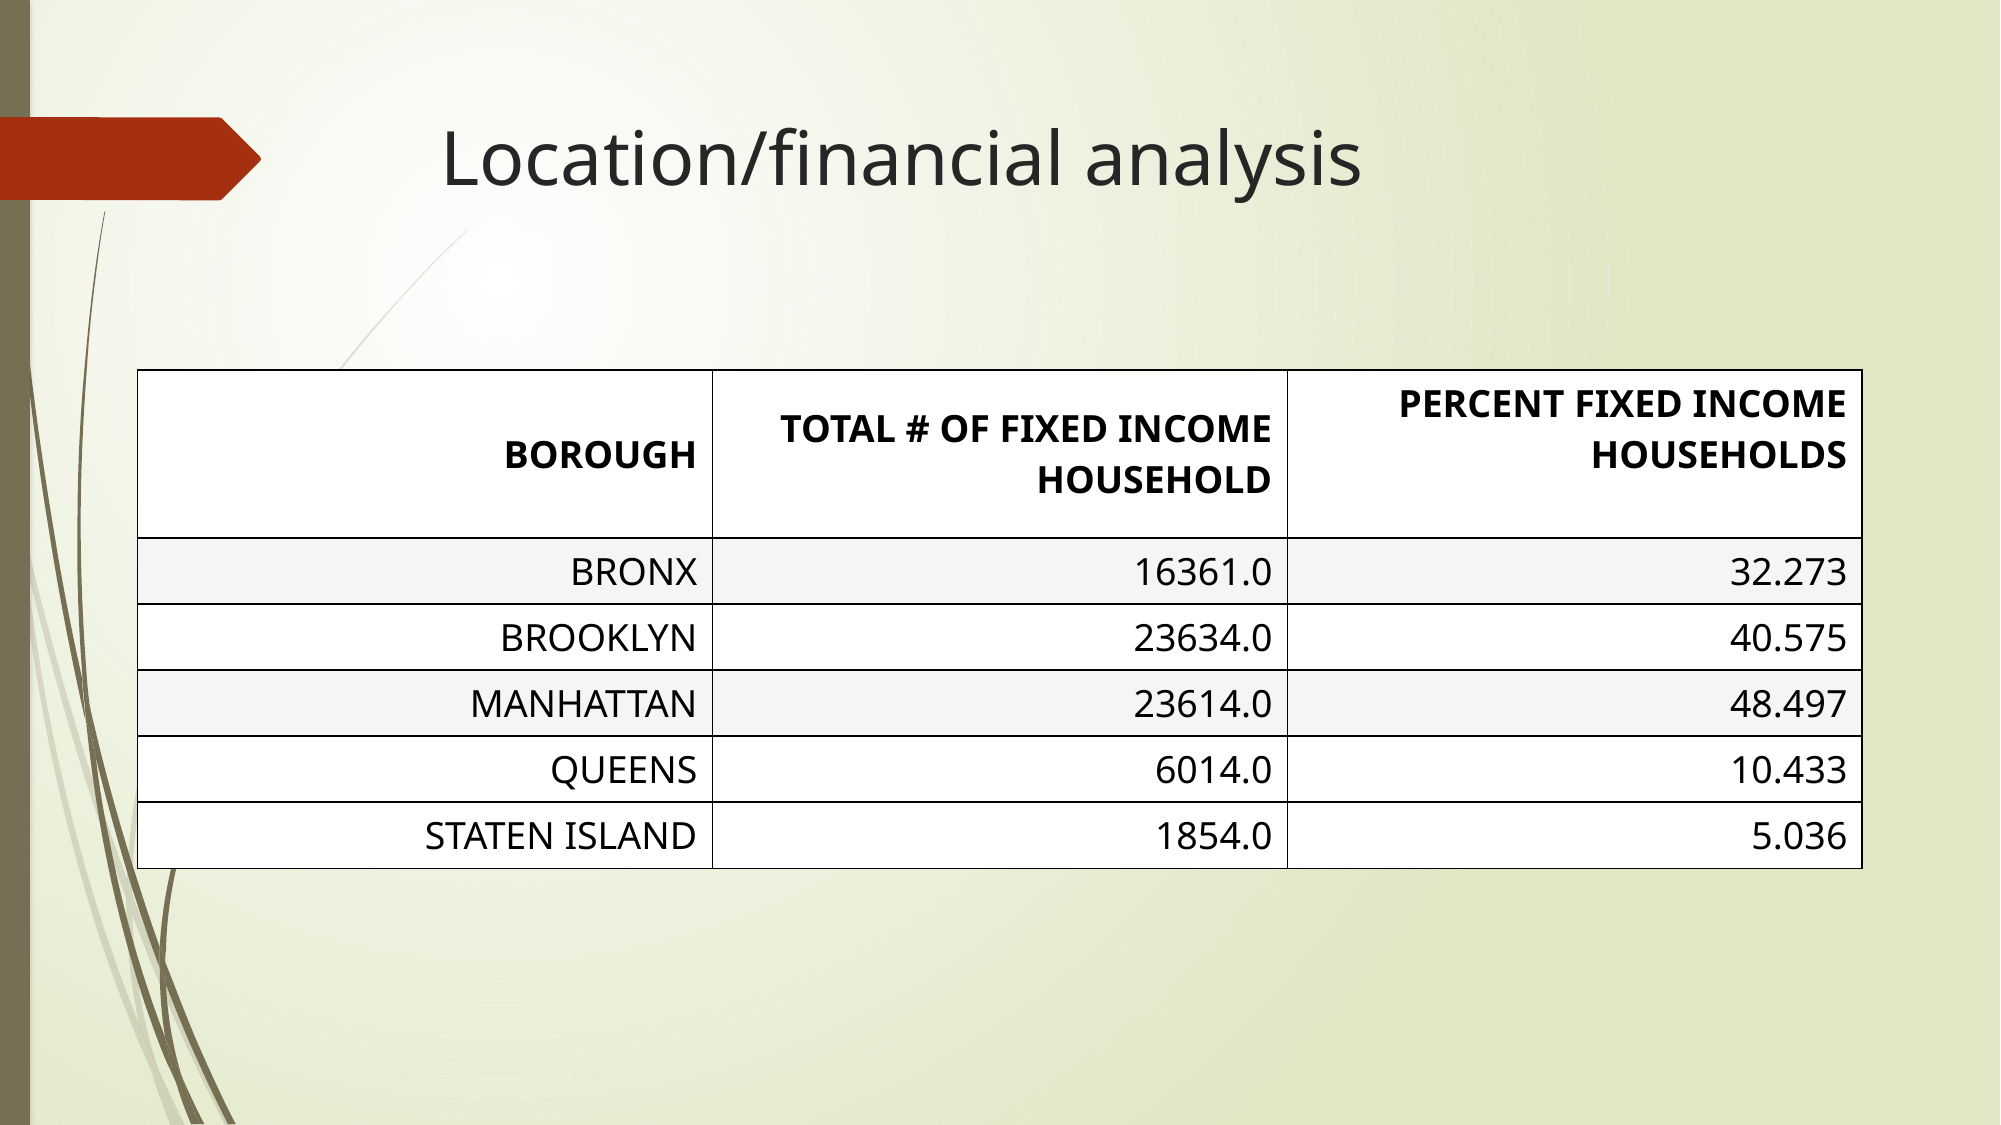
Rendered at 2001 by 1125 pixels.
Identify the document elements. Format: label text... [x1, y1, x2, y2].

table_cell MANHATTAN [138, 671, 712, 735]
table_header PERCENT FIXED INCOME HOUSEHOLDS [1288, 371, 1861, 537]
table_cell BRONX [138, 539, 712, 603]
table_cell 32.273 [1288, 539, 1861, 603]
table_cell 10.433 [1288, 737, 1861, 801]
table_header TOTAL # OF FIXED INCOME HOUSEHOLD [713, 371, 1287, 537]
table_cell 16361.0 [713, 539, 1287, 603]
table_cell STATEN ISLAND [138, 803, 712, 868]
table_cell 5.036 [1288, 803, 1861, 868]
table_header BOROUGH [138, 371, 712, 537]
table_cell 40.575 [1288, 605, 1861, 669]
table_cell BROOKLYN [138, 605, 712, 669]
table_cell QUEENS [138, 737, 712, 801]
title Location/financial analysis [425, 102, 1888, 313]
table_cell 23614.0 [713, 671, 1287, 735]
table_cell 6014.0 [713, 737, 1287, 801]
table_cell 1854.0 [713, 803, 1287, 868]
table_cell 23634.0 [713, 605, 1287, 669]
table_cell 48.497 [1288, 671, 1861, 735]
